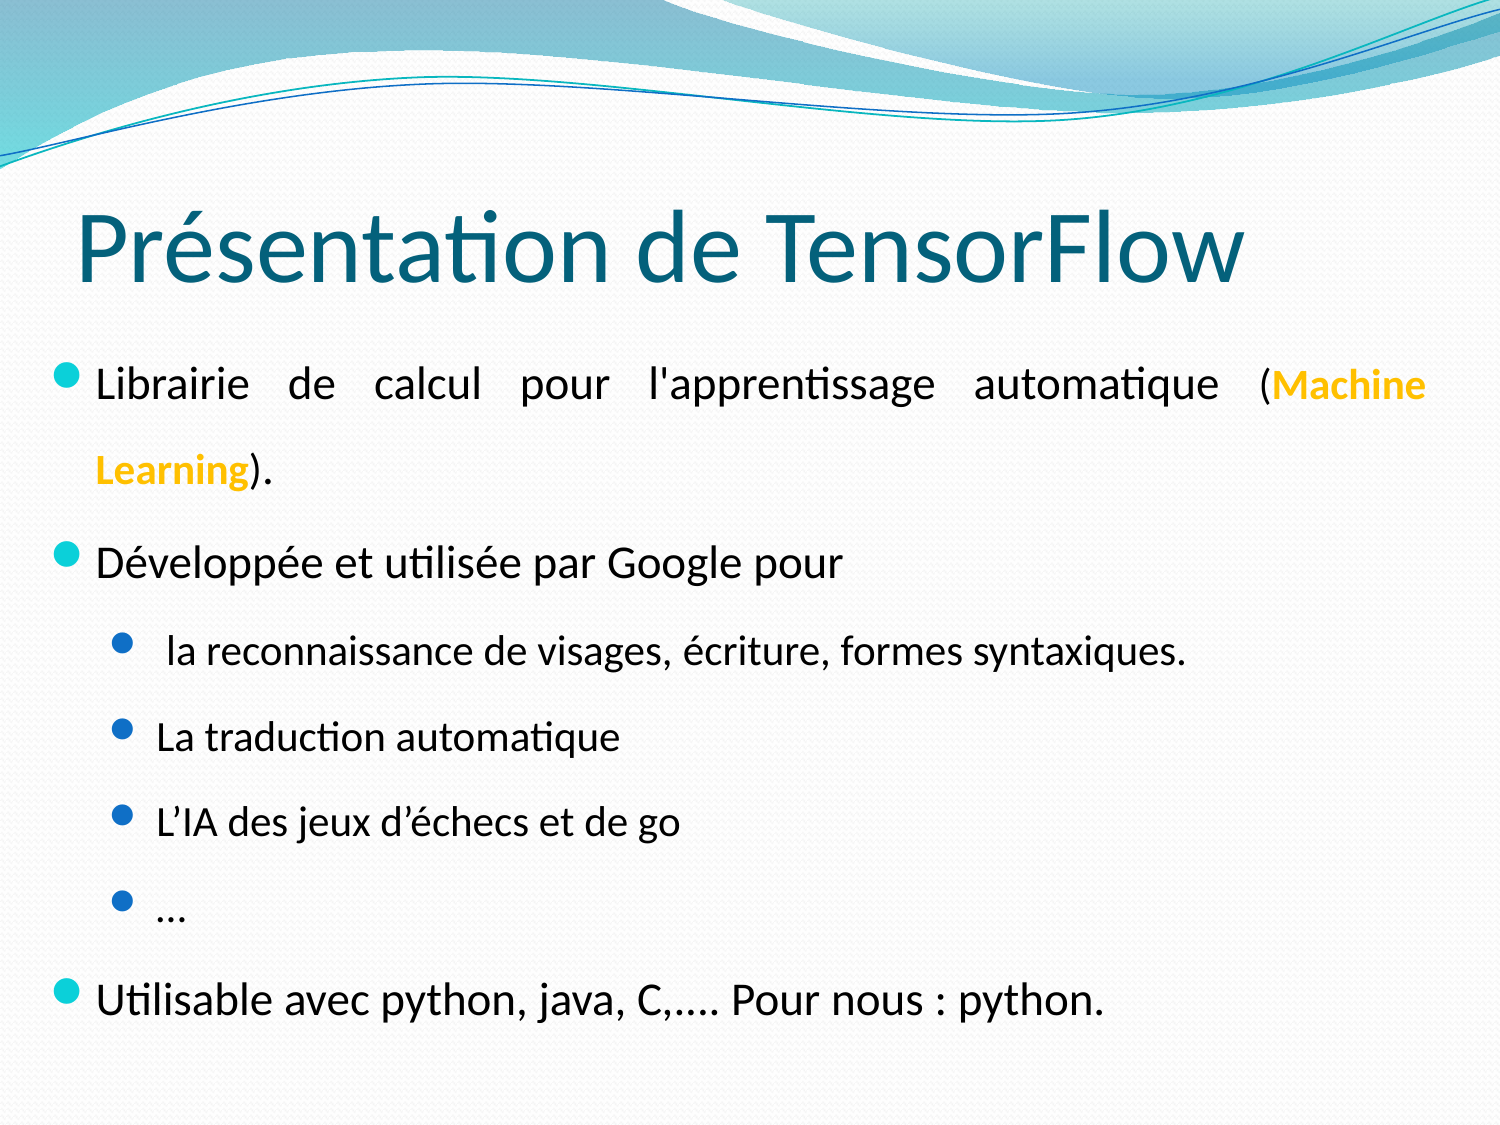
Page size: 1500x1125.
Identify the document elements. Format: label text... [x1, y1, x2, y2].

list Librairie de calcul pour l'apprentissage automatique (Machine Learning). Développée et utilisée par Google pour la reconnaissance de visages, écriture, formes syntaxiques. La traduction automatique L’IA des jeux d’échecs et de go … Utilisable avec python, java, C,.... Pour nous : python. [35, 317, 1442, 1038]
title Présentation de TensorFlow [75, 115, 1425, 303]
text_box [0, 0, 1500, 645]
